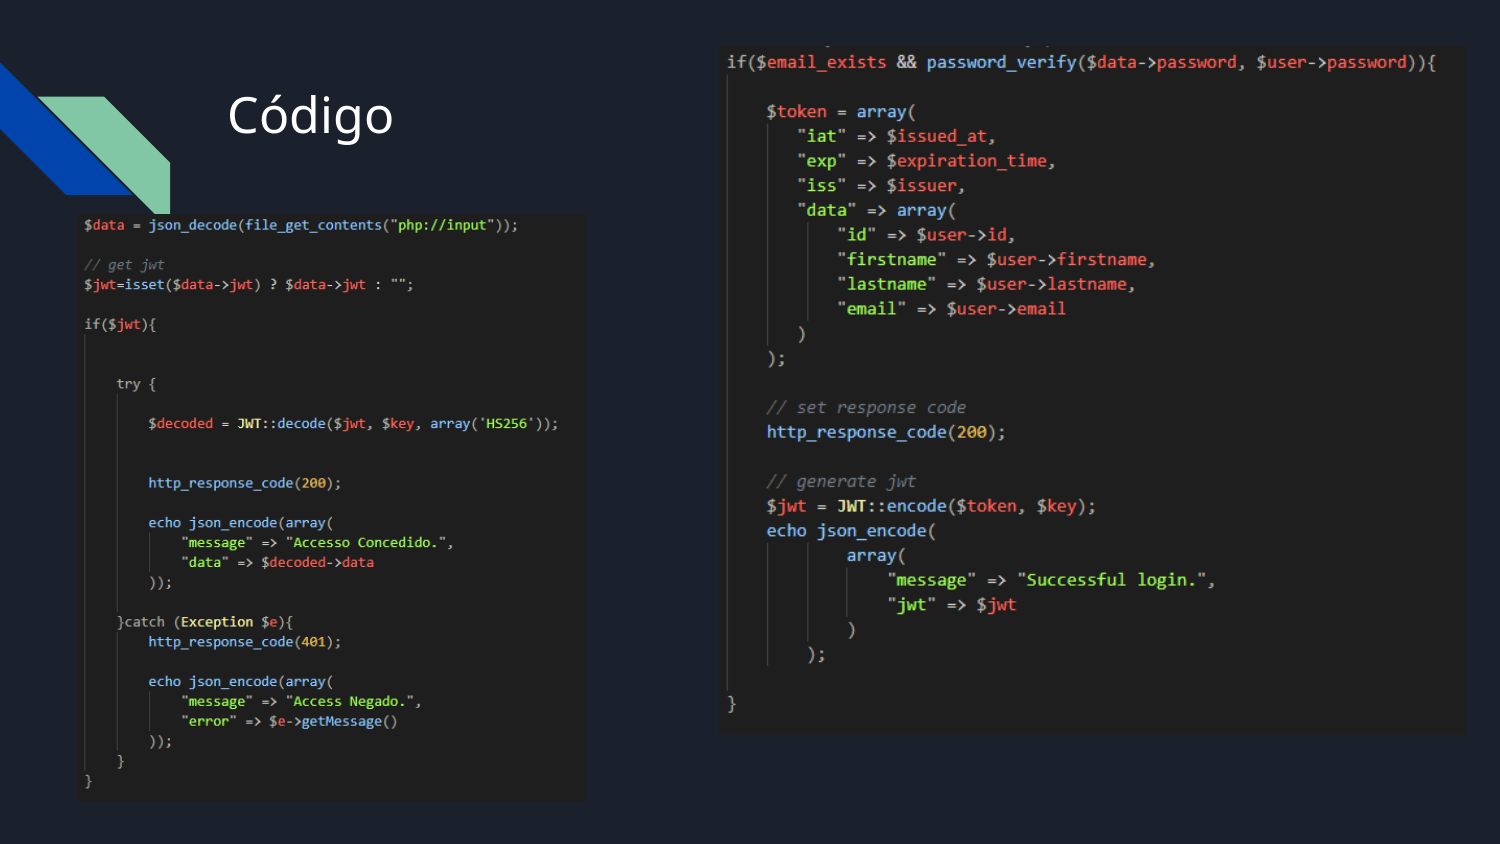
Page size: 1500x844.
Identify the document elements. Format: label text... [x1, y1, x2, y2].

picture [719, 45, 1466, 735]
title Código [212, 64, 714, 215]
picture [77, 214, 586, 802]
